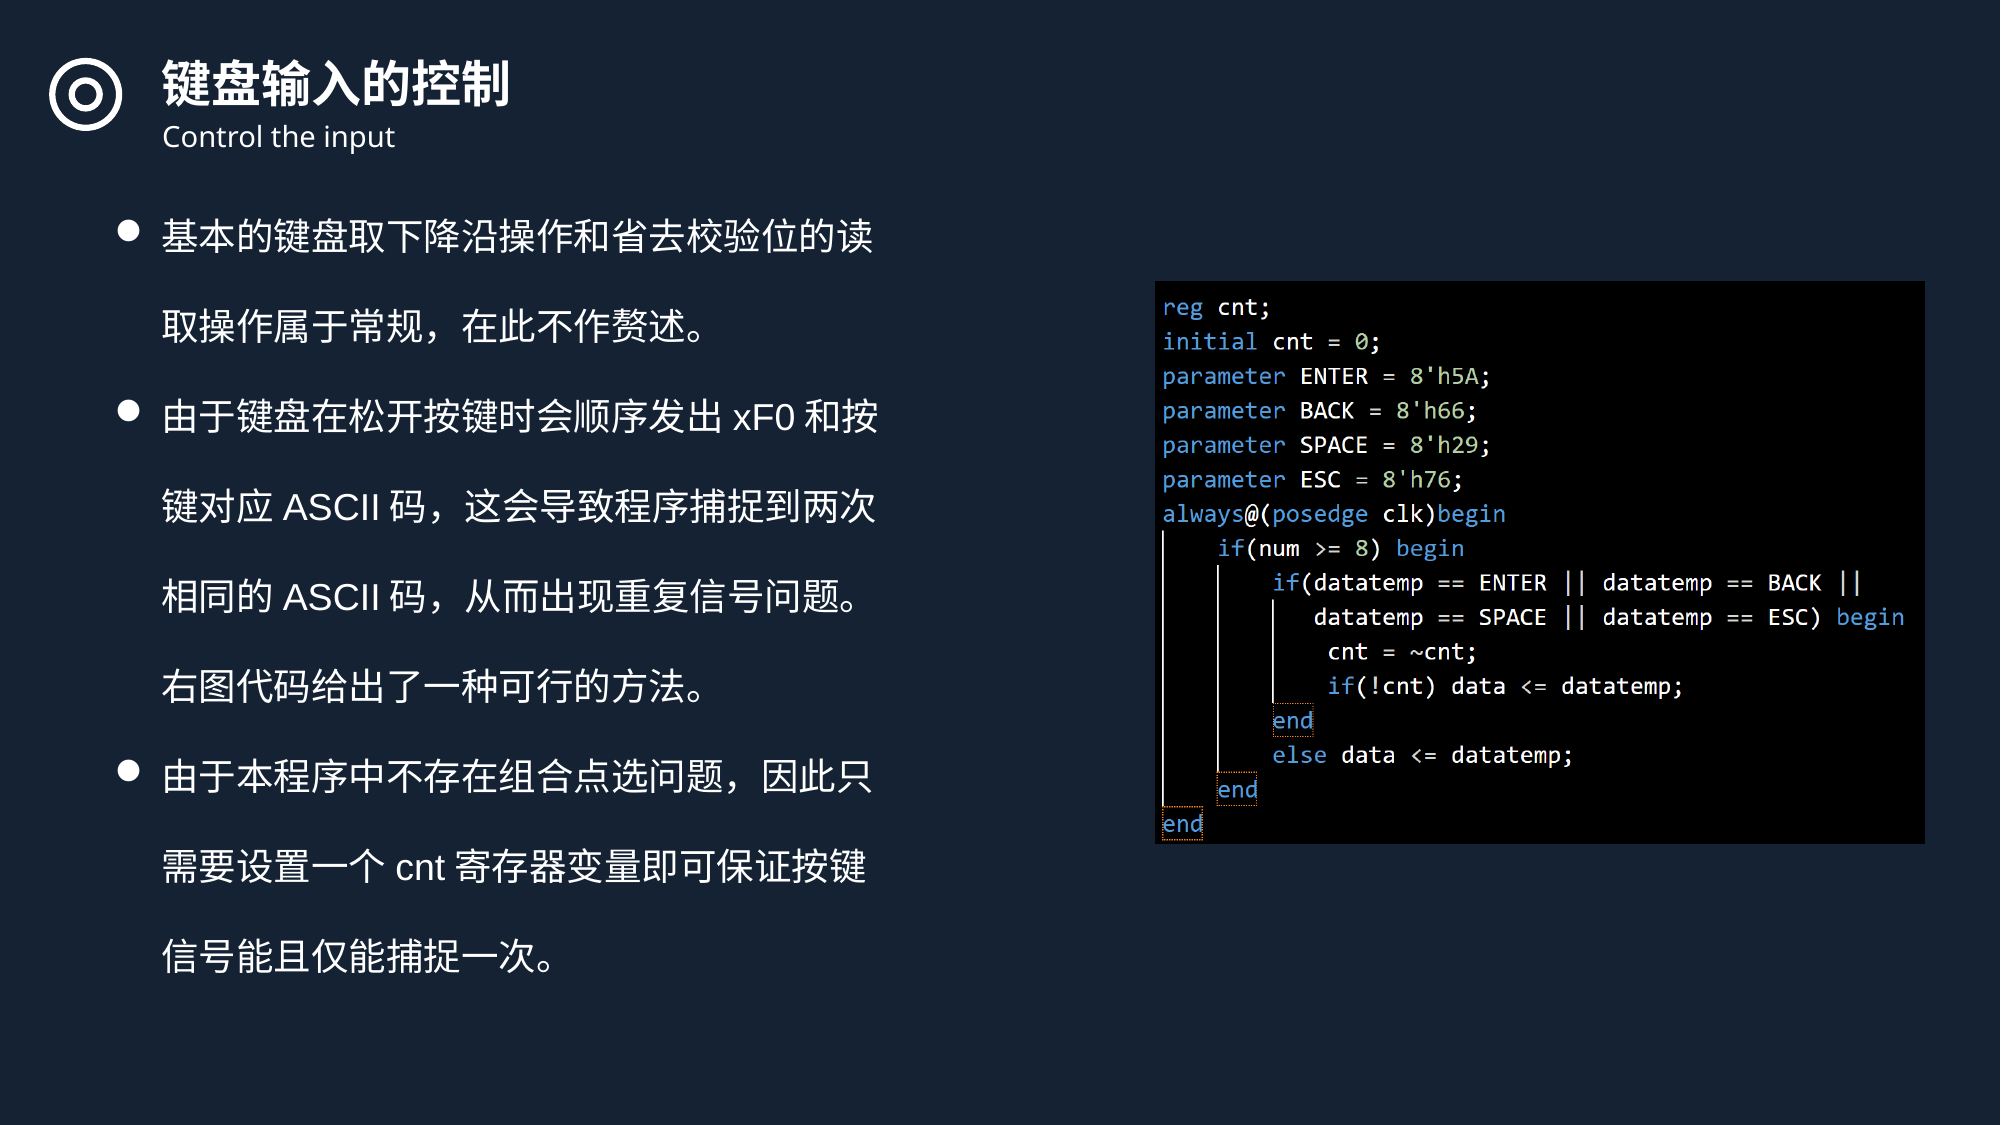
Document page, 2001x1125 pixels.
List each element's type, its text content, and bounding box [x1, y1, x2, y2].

picture [1154, 281, 1925, 844]
text_box Control the input [147, 120, 513, 160]
text_box 键盘输入的控制 [146, 32, 582, 120]
text_box 基本的键盘取下降沿操作和省去校验位的读取操作属于常规，在此不作赘述。 由于键盘在松开按键时会顺序发出xF0和按键对应ASCII码，这会导致程序捕捉到两次相同的ASCII码，从而出现重复信号问题。右图代码给出了一种可行的方法。 由于本程序中不存在组合点选问题，因此只需要设置一个cnt寄存器变量即可保证按键信号能且仅能捕捉一次。 [99, 160, 916, 986]
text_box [52, 60, 120, 128]
